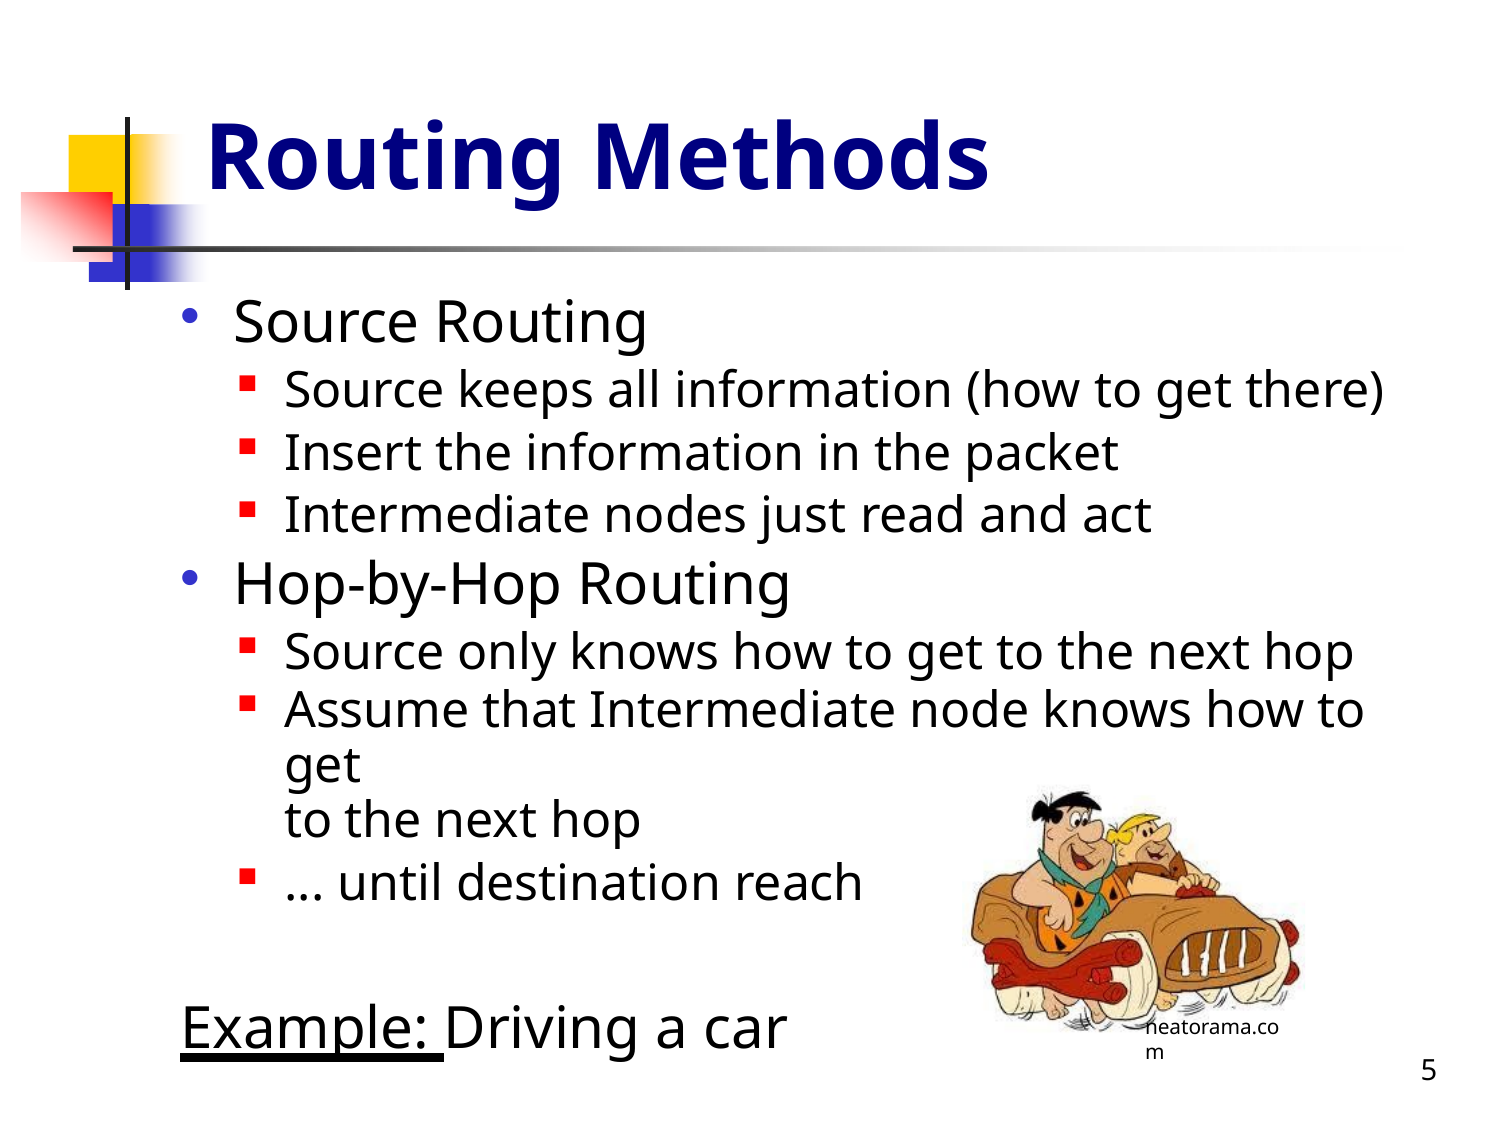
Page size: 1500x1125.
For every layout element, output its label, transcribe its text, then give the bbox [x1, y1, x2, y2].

text_box Source Routing Source keeps all information (how to get there) Insert the information in the packet Intermediate nodes just read and act Hop-by-Hop Routing Source only knows how to get to the next hop Assume that Intermediate node knows how to get to the next hop ... until destination reach Example: Driving a car [178, 284, 1394, 1061]
text_box neatorama.com [1143, 1013, 1291, 1064]
slide_number 5 [1386, 1056, 1457, 1094]
picture [20, 134, 1423, 282]
title Routing Methods [201, 97, 992, 208]
text_box [962, 774, 1306, 1039]
